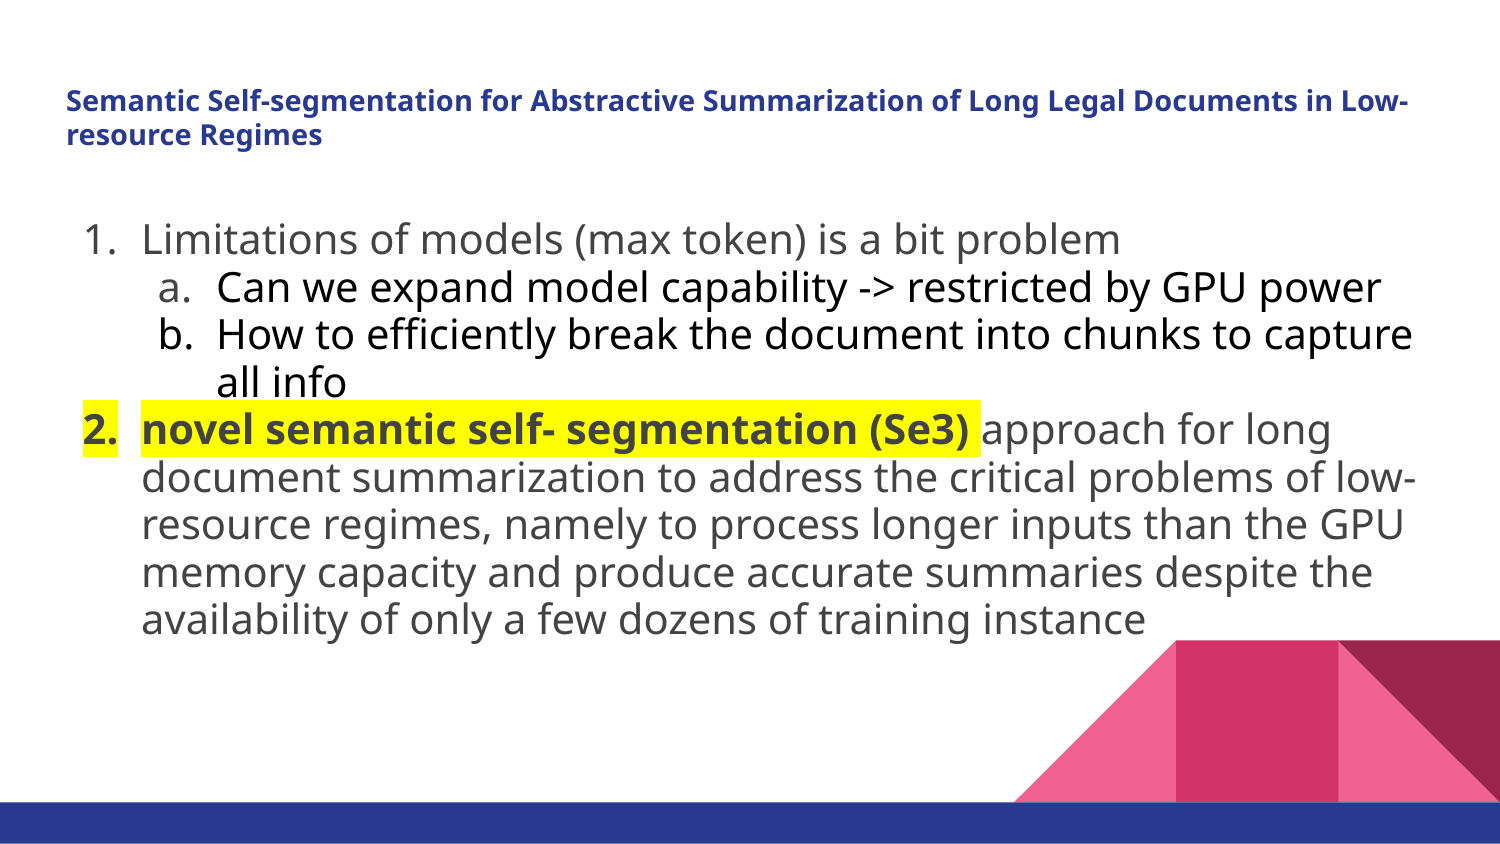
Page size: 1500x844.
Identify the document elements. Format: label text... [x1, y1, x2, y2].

title Semantic Self-segmentation for Abstractive Summarization of Long Legal Documents in Low-resource Regimes [51, 67, 1449, 167]
list Limitations of models (max token) is a bit problem Can we expand model capability -> restricted by GPU power How to efficiently break the document into chunks to capture all info novel semantic self- segmentation (Se3) approach for long document summarization to address the critical problems of low-resource regimes, namely to process longer inputs than the GPU memory capacity and produce accurate summaries despite the availability of only a few dozens of training instance [51, 201, 1449, 750]
